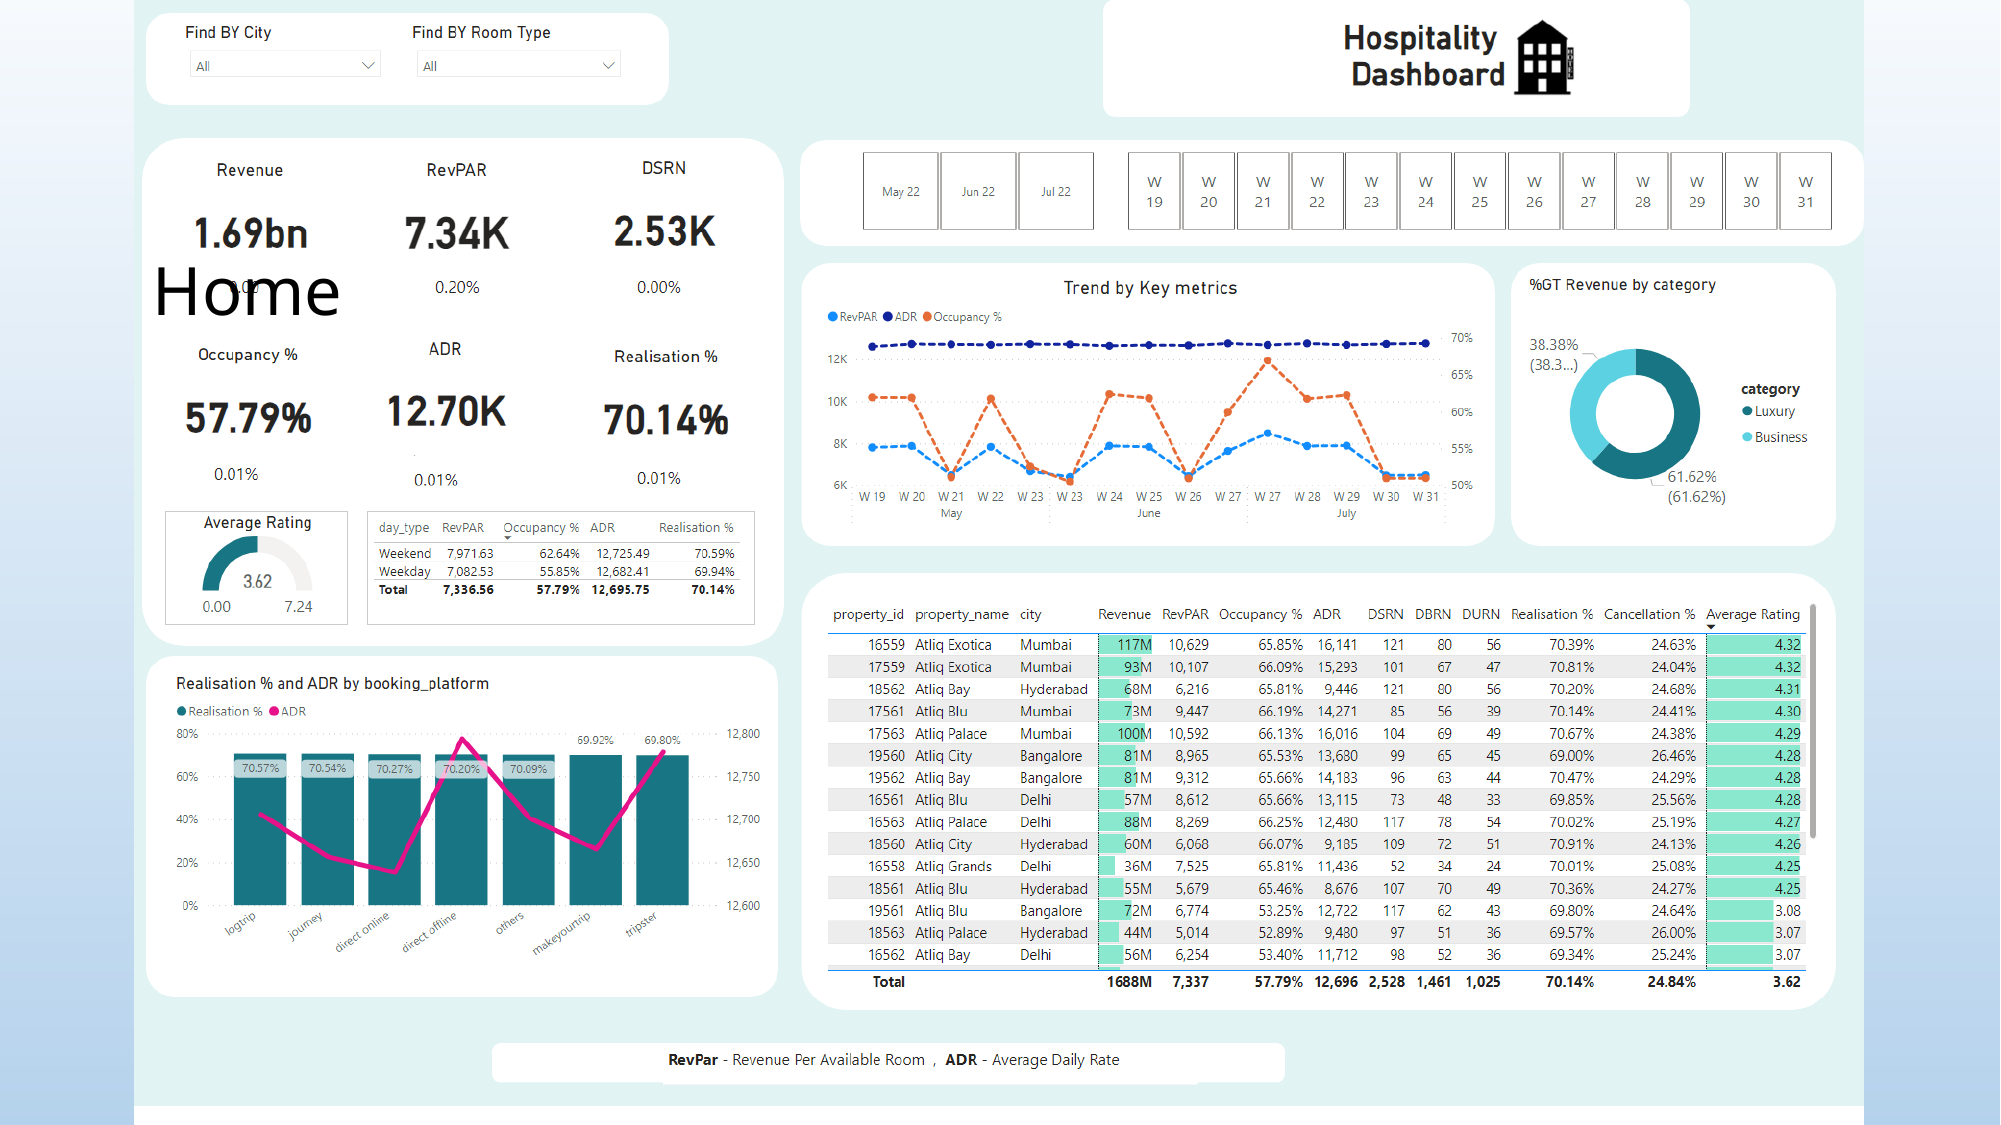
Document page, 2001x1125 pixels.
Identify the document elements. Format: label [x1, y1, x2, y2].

picture [134, 0, 1864, 1125]
